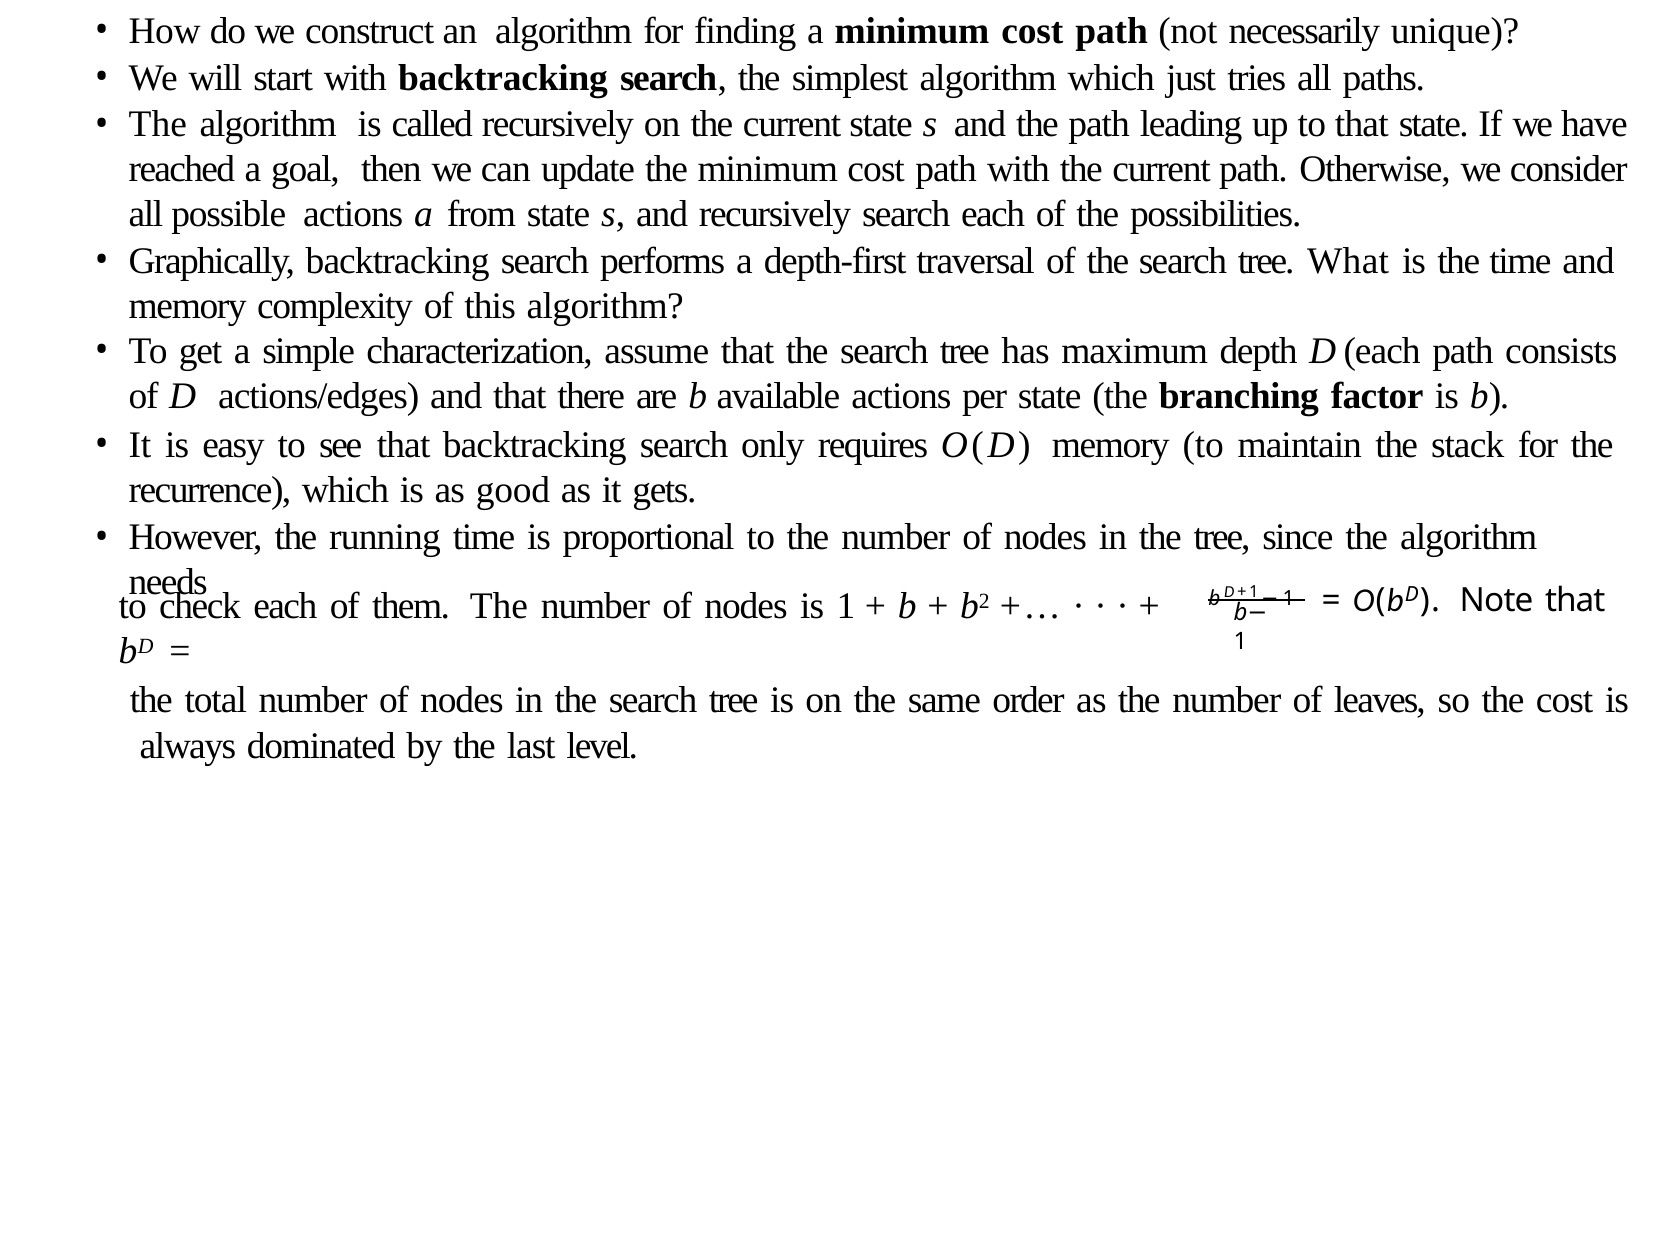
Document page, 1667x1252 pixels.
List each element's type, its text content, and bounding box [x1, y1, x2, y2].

text_box the total number of nodes in the search tree is on the same order as the number of leaves, so the cost is always dominated by the last level. [94, 671, 1629, 766]
text_box to check each of them. The number of nodes is 1 + b + b2 +… · · · + bD = [112, 578, 1191, 671]
text_box b−1 [1231, 594, 1283, 654]
text_box bD+1−1 [1202, 559, 1312, 610]
text_box How do we construct an algorithm for finding a minimum cost path (not necessarily unique)? We will start with backtracking search, the simplest algorithm which just tries all paths. The algorithm is called recursively on the current state s and the path leading up to that state. If we have reached a goal, then we can update the minimum cost path with the current path. Otherwise, we consider all possible actions a from state s, and recursively search each of the possibilities. Graphically, backtracking search performs a depth-first traversal of the search tree. What is the time and memory complexity of this algorithm? To get a simple characterization, assume that the search tree has maximum depth D(each path consists of D actions/edges) and that there are b available actions per state (the branching factor is b). It is easy to see that backtracking search only requires O(D) memory (to maintain the stack for the recurrence), which is as good as it gets. However, the running time is proportional to the number of nodes in the tree, since the algorithm needs [92, 3, 1628, 603]
text_box = O(bD). Note that [1315, 572, 1629, 619]
